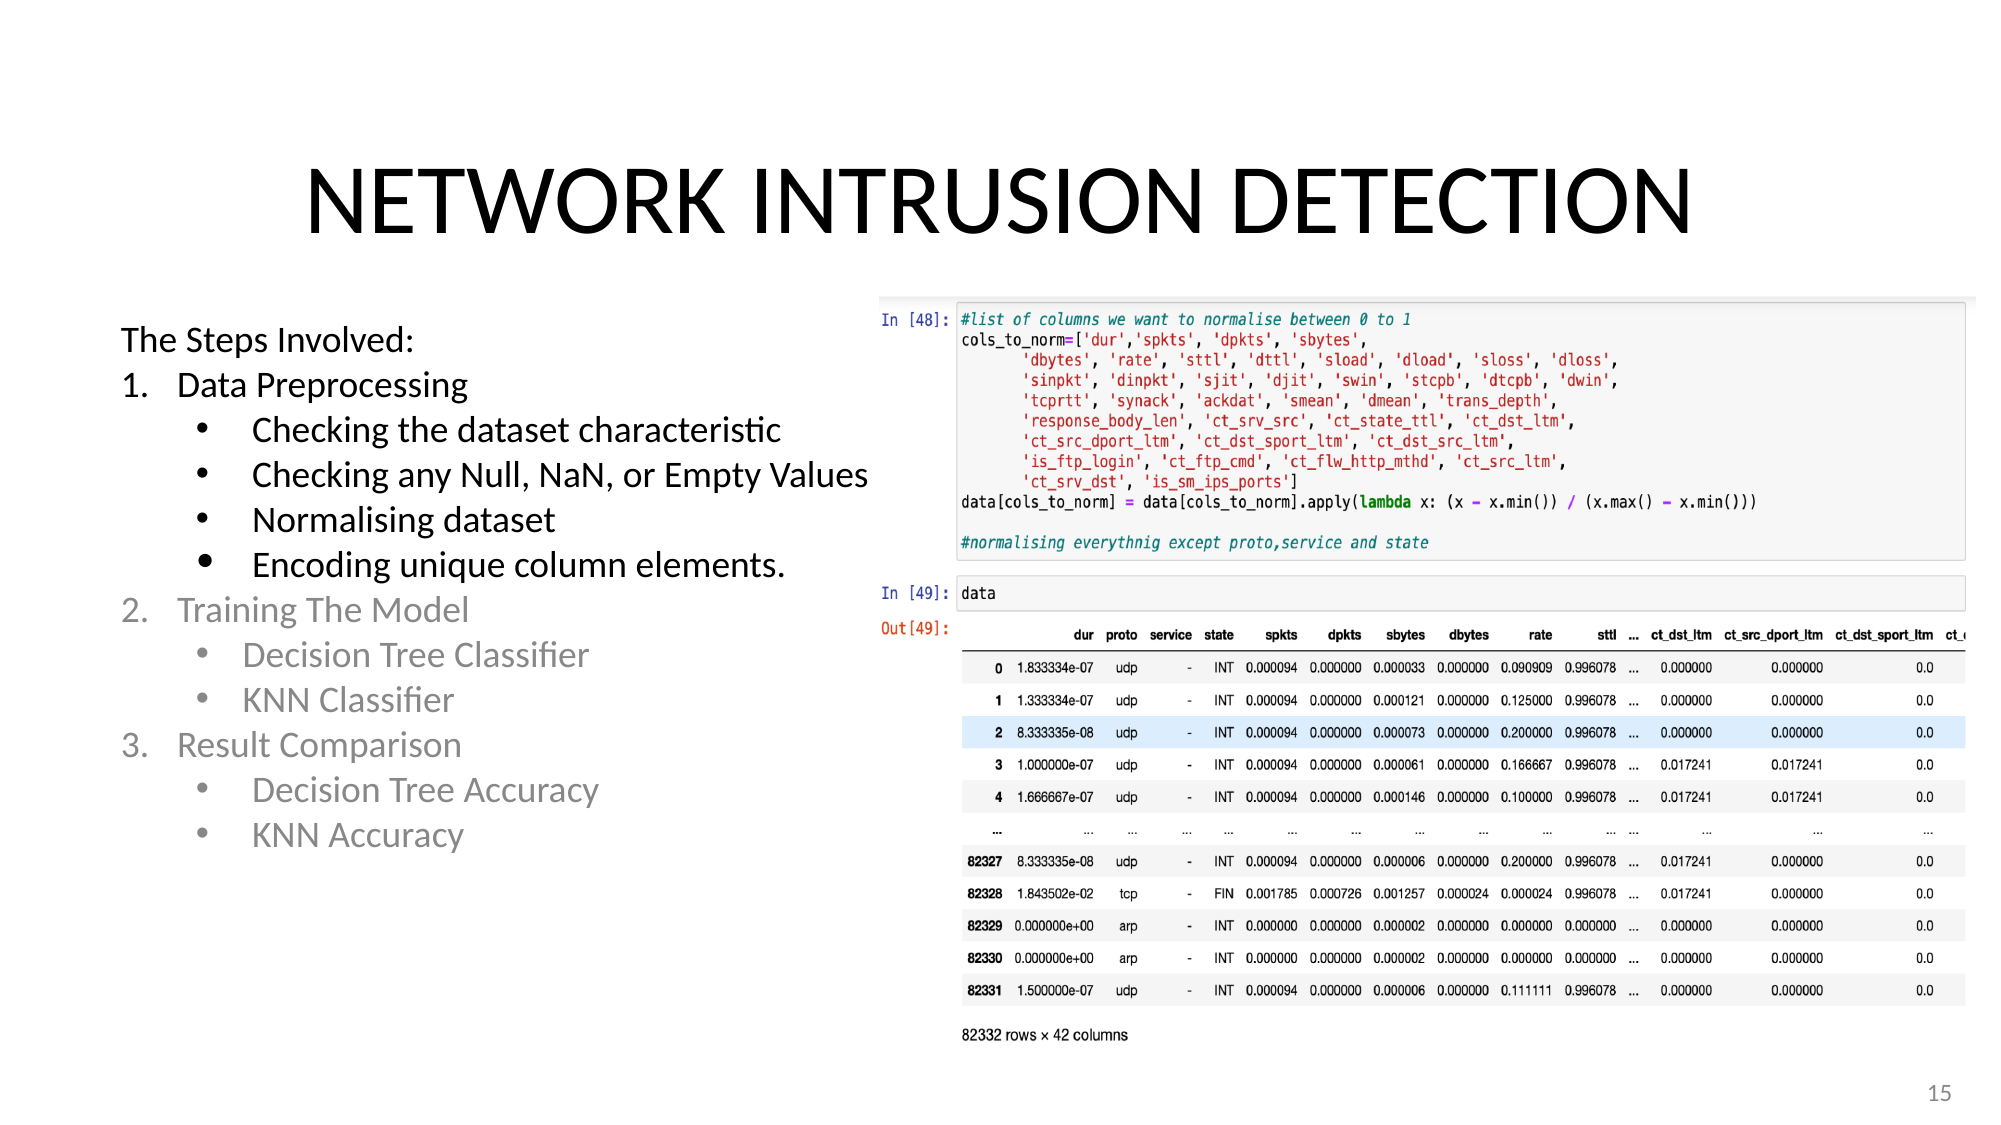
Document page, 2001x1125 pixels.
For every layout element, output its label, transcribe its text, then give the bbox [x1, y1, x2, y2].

picture [879, 294, 1976, 1062]
slide_number ‹#› [1894, 1071, 1968, 1121]
text_box The Steps Involved: Data Preprocessing Checking the dataset characteristic Checking any Null, NaN, or Empty Values Normalising dataset Encoding unique column elements. Training The Model Decision Tree Classifier KNN Classifier Result Comparison Decision Tree Accuracy KNN Accuracy [30, 307, 874, 863]
title NETWORK INTRUSION DETECTION [97, 125, 1903, 262]
